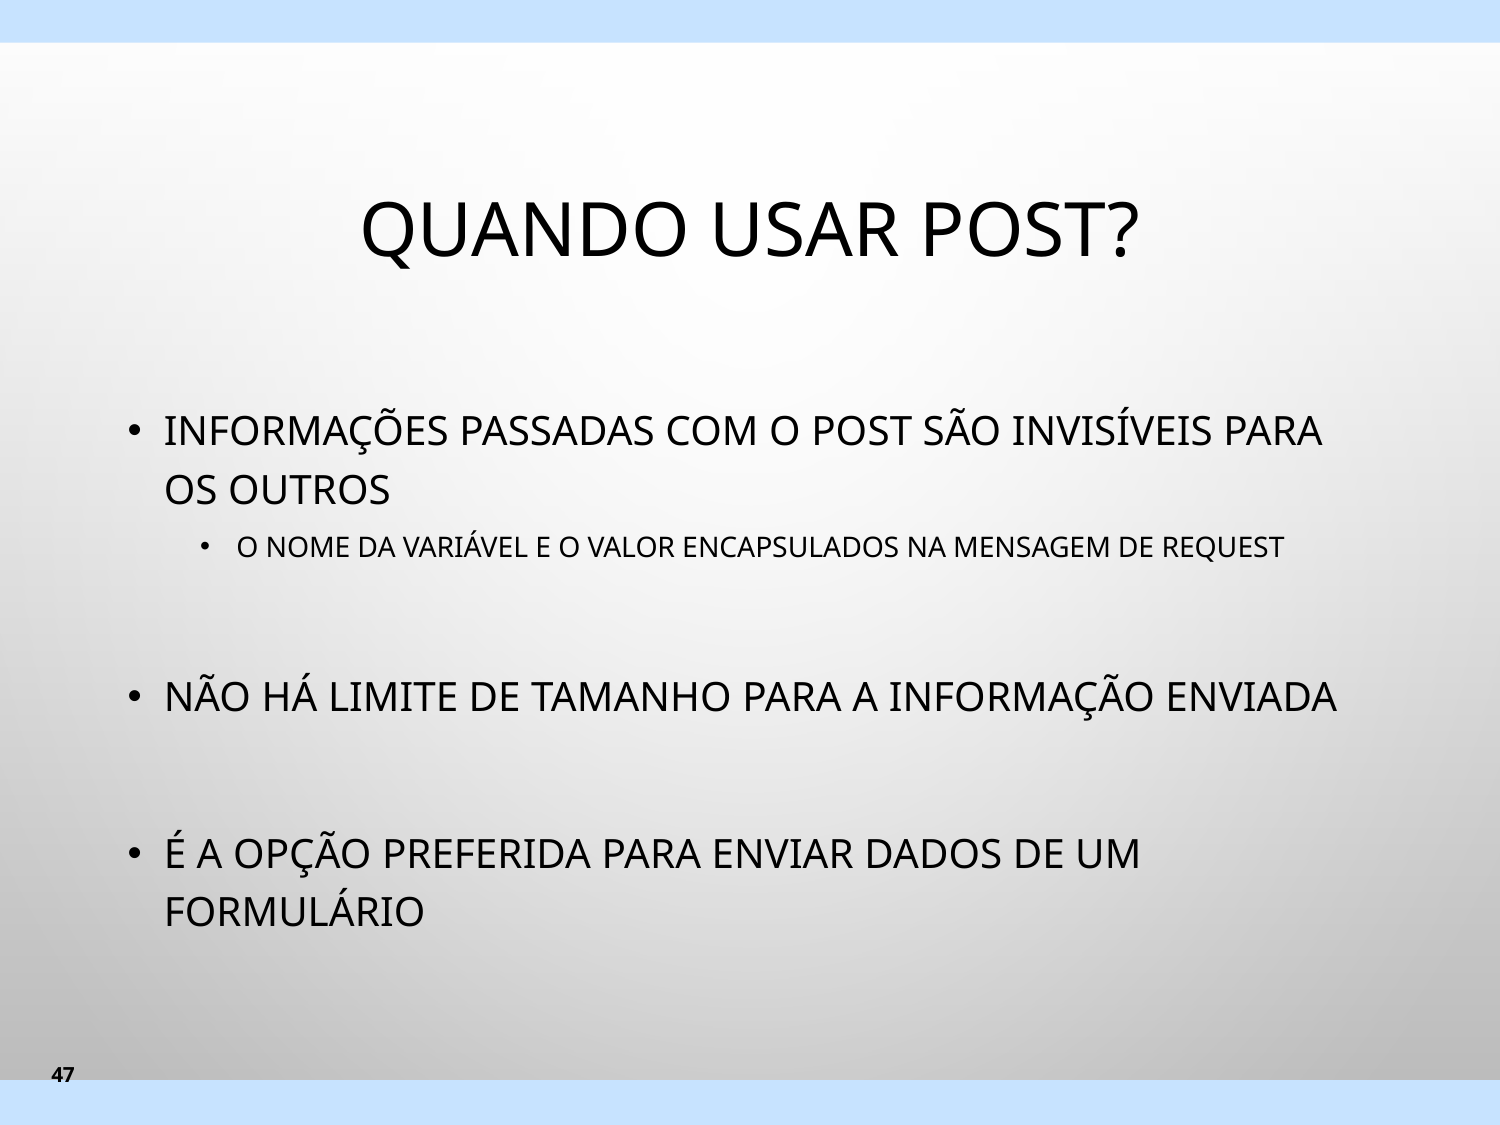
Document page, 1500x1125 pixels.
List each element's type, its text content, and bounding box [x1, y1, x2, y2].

list Informações passadas com o POST são Invisíveis para os outros O nome da variável e o valor encapsulados na mensagem de request Não há limite de tamanho para a informação enviada É a opção preferida para enviar dados de um formulário [112, 388, 1388, 950]
title Quando usar POST? [112, 101, 1388, 364]
slide_number 47 [0, 1032, 90, 1119]
picture [0, 43, 1500, 1080]
